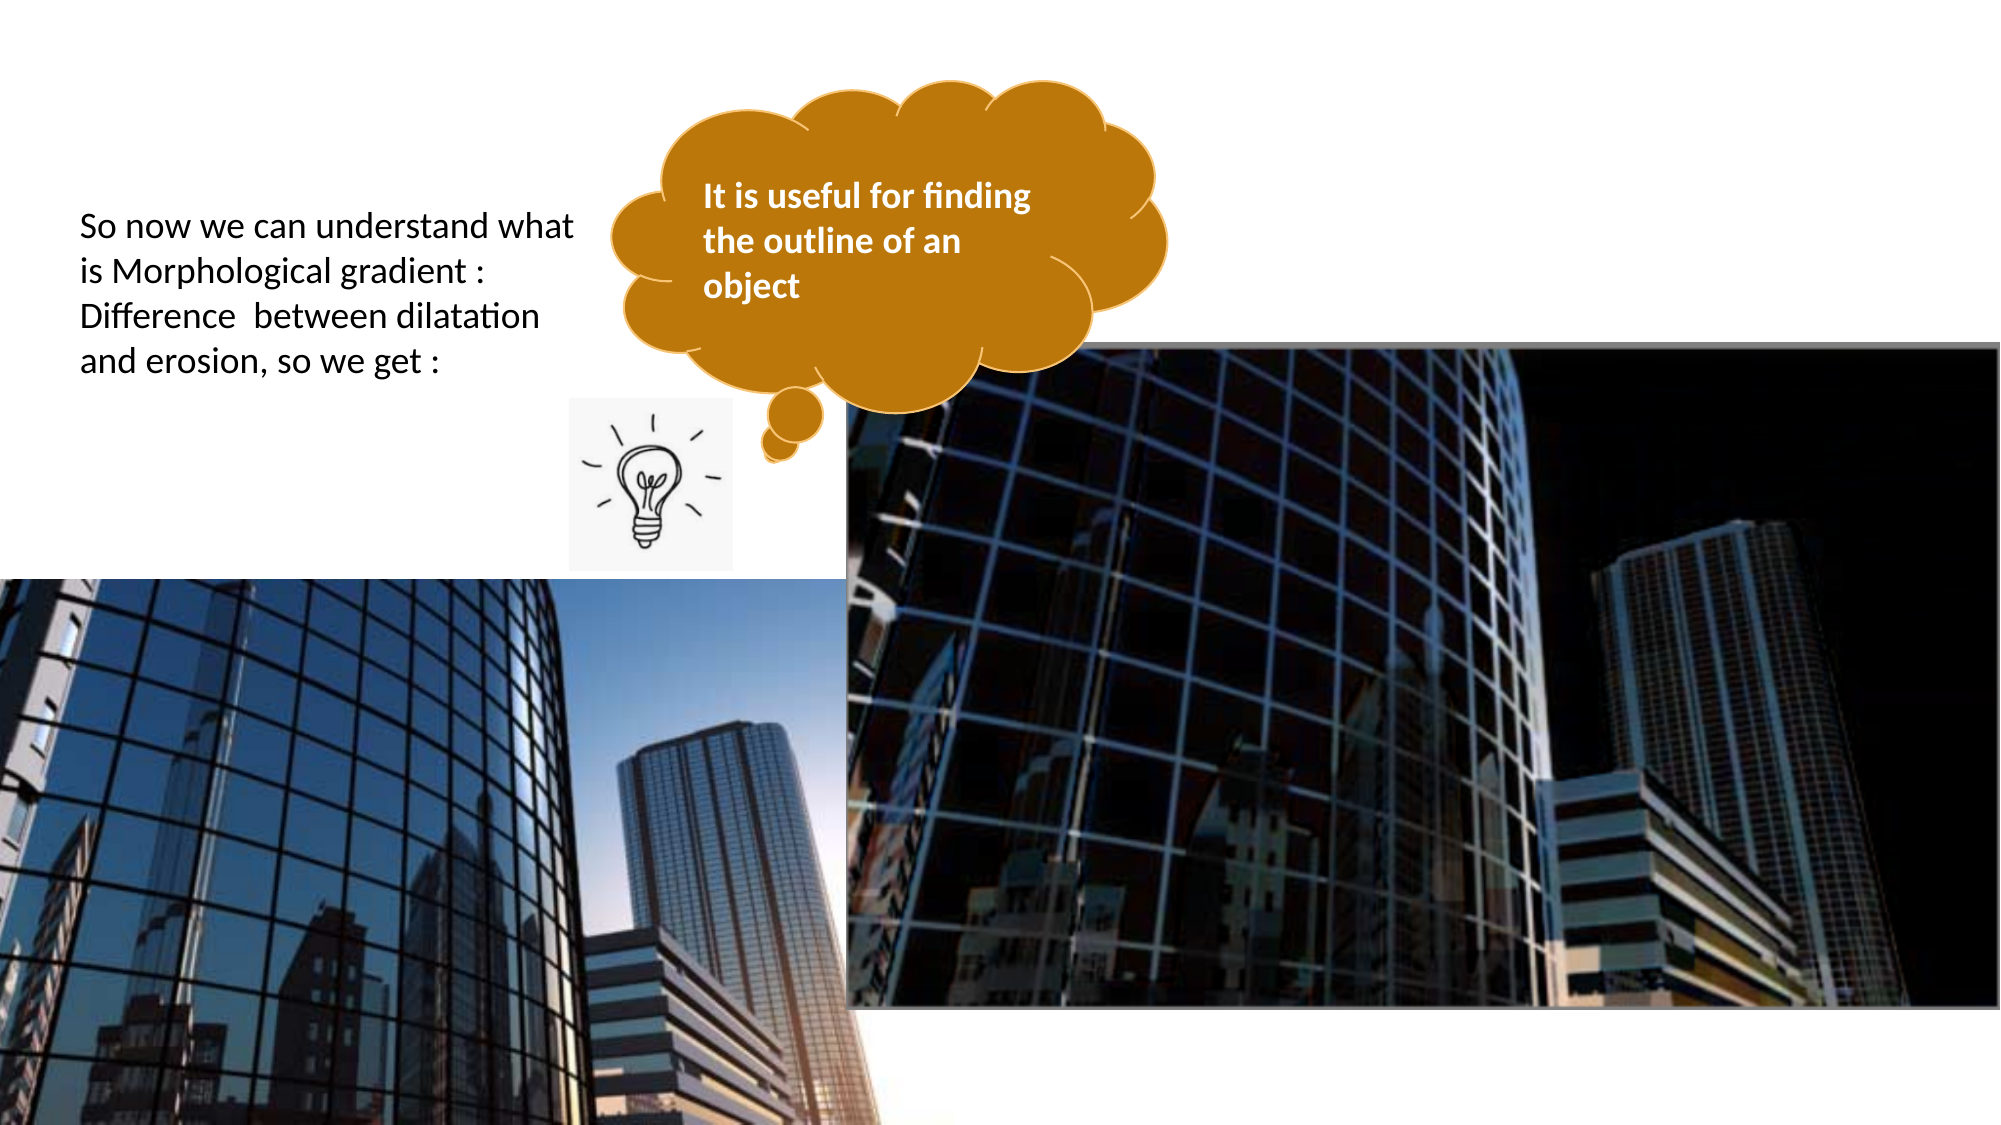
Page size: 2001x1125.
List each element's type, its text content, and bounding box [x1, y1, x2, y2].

picture [0, 342, 2000, 1125]
text_box So now we can understand what is Morphological gradient : Difference between dilatation and erosion, so we get : [65, 194, 591, 434]
text_box It is useful for finding the outline of an object [610, 79, 1169, 464]
picture [569, 398, 733, 571]
